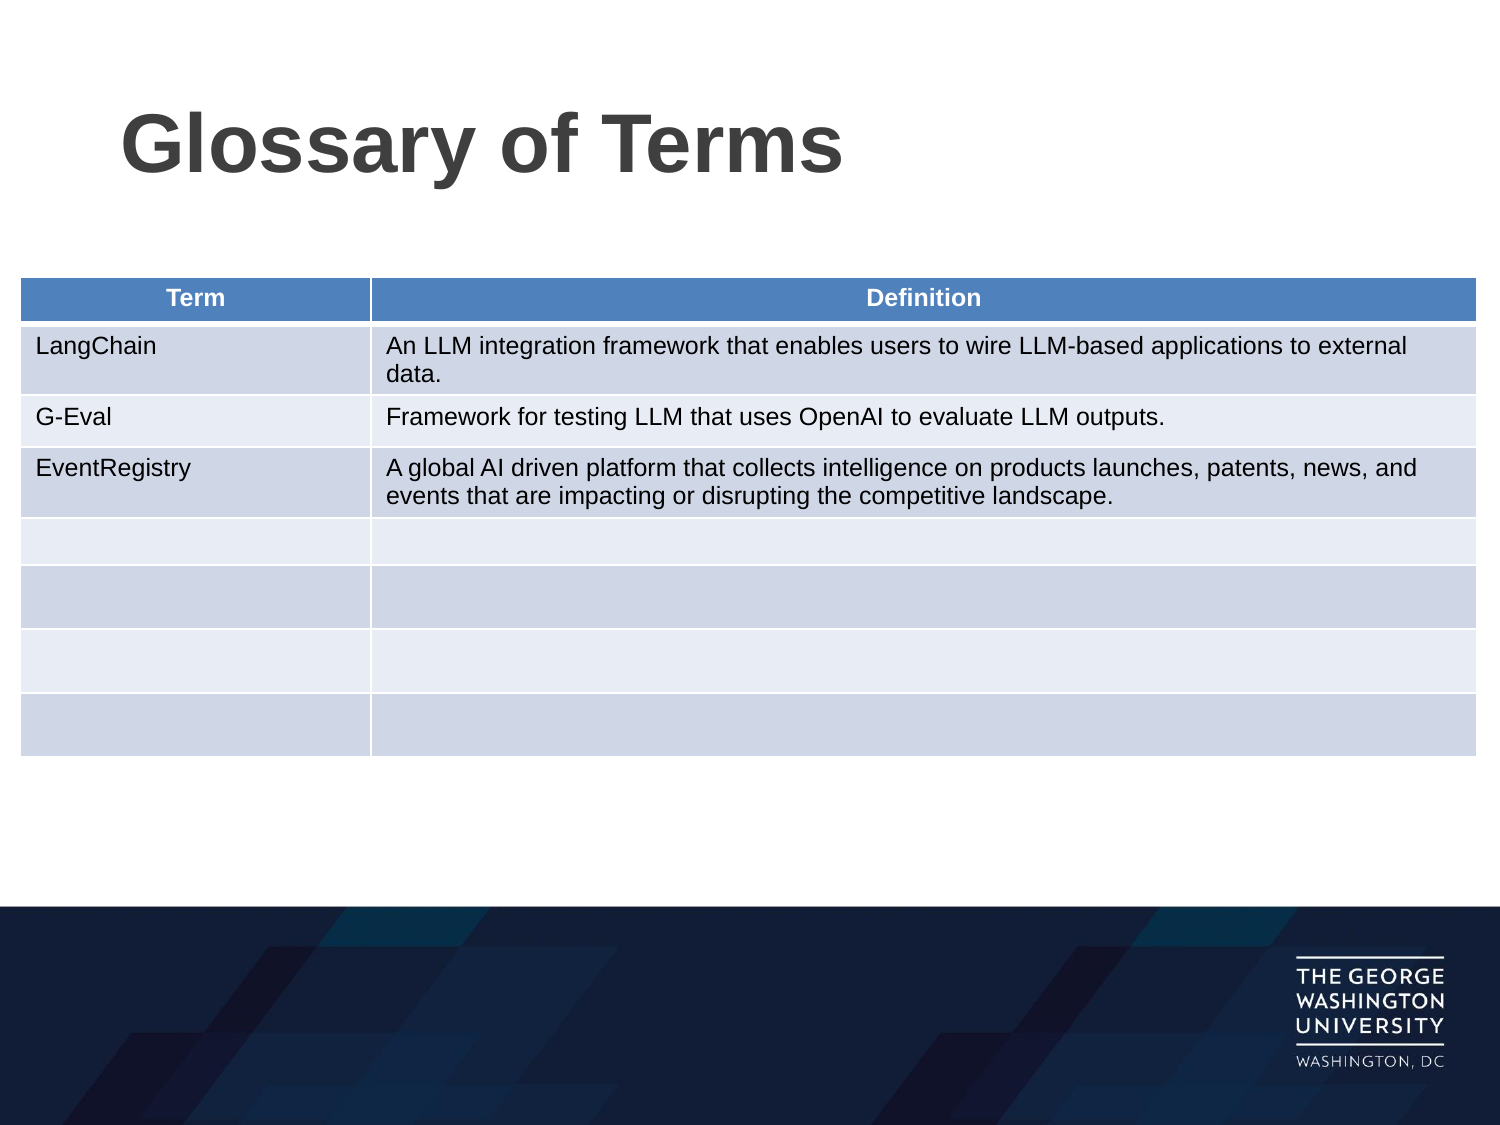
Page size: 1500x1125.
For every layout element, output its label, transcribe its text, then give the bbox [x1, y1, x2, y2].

table_cell [21, 630, 370, 692]
title Glossary of Terms [105, 82, 1397, 255]
table_cell A global AI driven platform that collects intelligence on products launches, patents, news, and events that are impacting or disrupting the competitive landscape. [372, 448, 1476, 517]
table_cell LangChain [21, 327, 370, 394]
picture [0, 0, 1500, 1125]
table_header Definition [372, 278, 1476, 321]
table_cell An LLM integration framework that enables users to wire LLM-based applications to external data. [372, 327, 1476, 394]
table_cell [21, 519, 370, 564]
table_cell [21, 694, 370, 756]
table_cell [372, 630, 1476, 692]
table_cell [372, 566, 1476, 628]
table_cell [372, 694, 1476, 756]
table_cell EventRegistry [21, 448, 370, 517]
table_cell [372, 519, 1476, 564]
table_cell [21, 566, 370, 628]
table_cell G-Eval [21, 396, 370, 446]
table_header Term [21, 278, 370, 321]
table_cell Framework for testing LLM that uses OpenAI to evaluate LLM outputs. [372, 396, 1476, 446]
